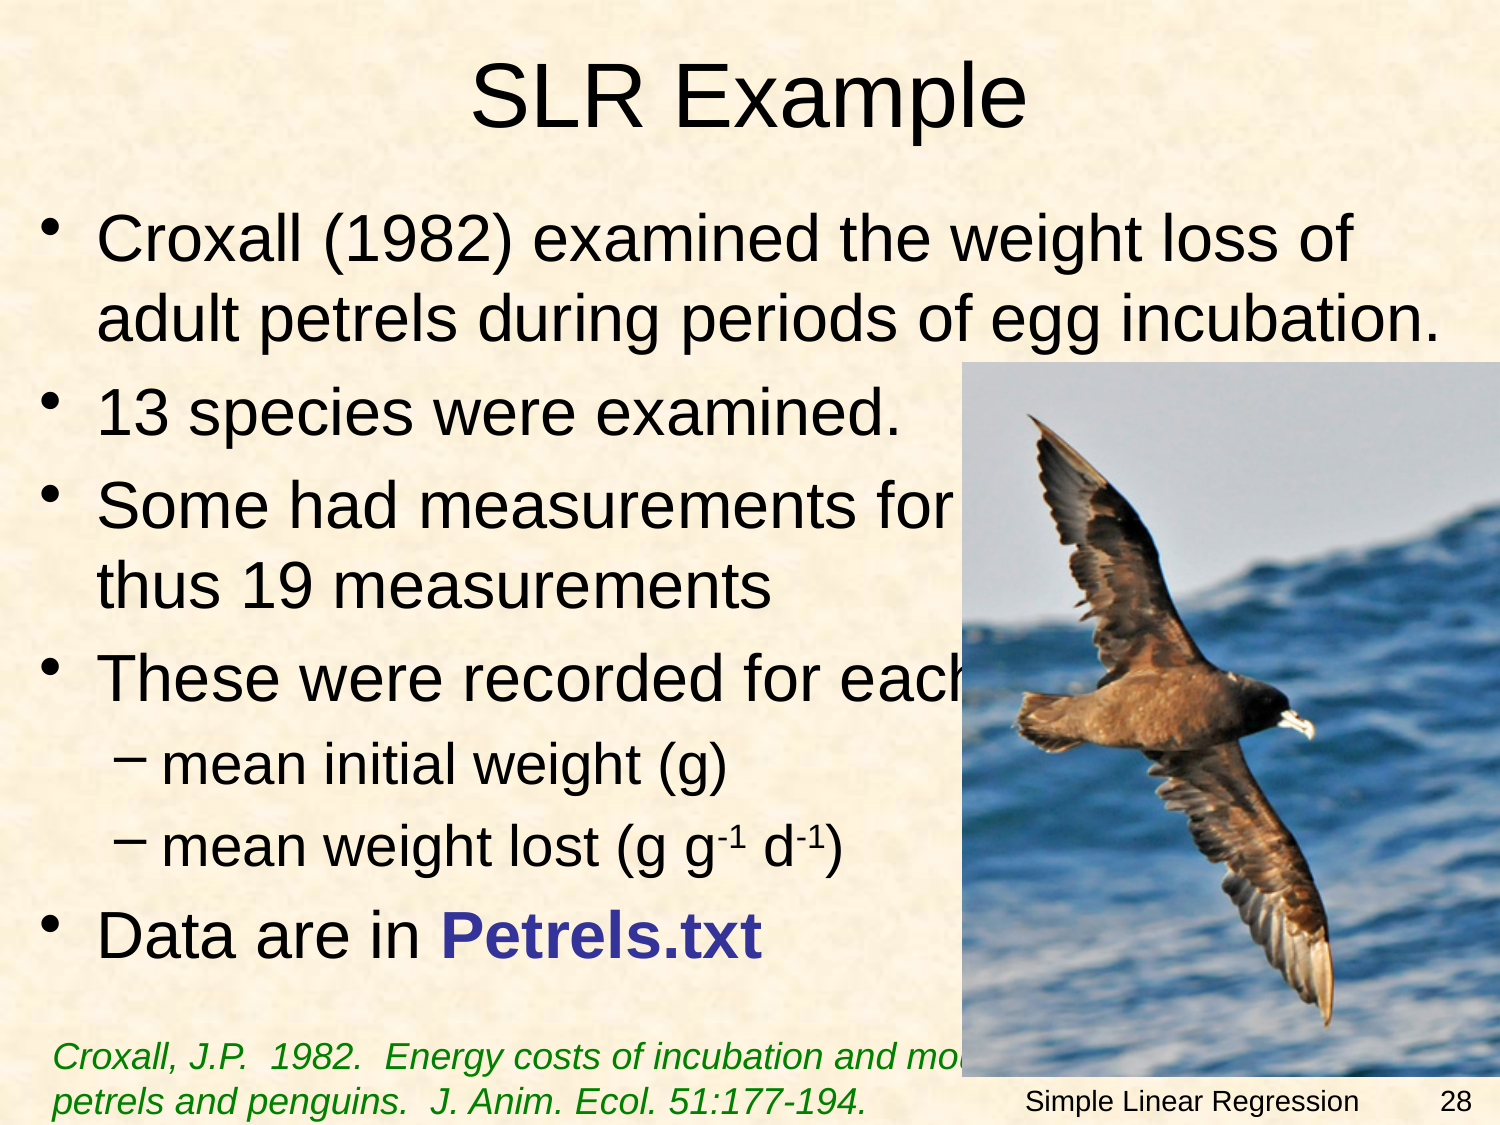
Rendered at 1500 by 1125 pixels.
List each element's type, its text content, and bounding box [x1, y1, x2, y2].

text_box Croxall, J.P. 1982. Energy costs of incubation and moult in petrels and penguins. J. Anim. Ecol. 51:177-194. [37, 1024, 1163, 1125]
footer Simple Linear Regression [1163, 1086, 1376, 1113]
picture [962, 362, 1500, 1077]
list Croxall (1982) examined the weight loss of adult petrels during periods of egg incubation. 13 species were examined. Some had measurements for both sexes – thus 19 measurements These were recorded for each species … mean initial weight (g) mean weight lost (g g-1 d-1) Data are in Petrels.txt [24, 187, 1476, 1001]
title SLR Example [10, 19, 1490, 163]
slide_number 28 [1387, 1086, 1488, 1125]
